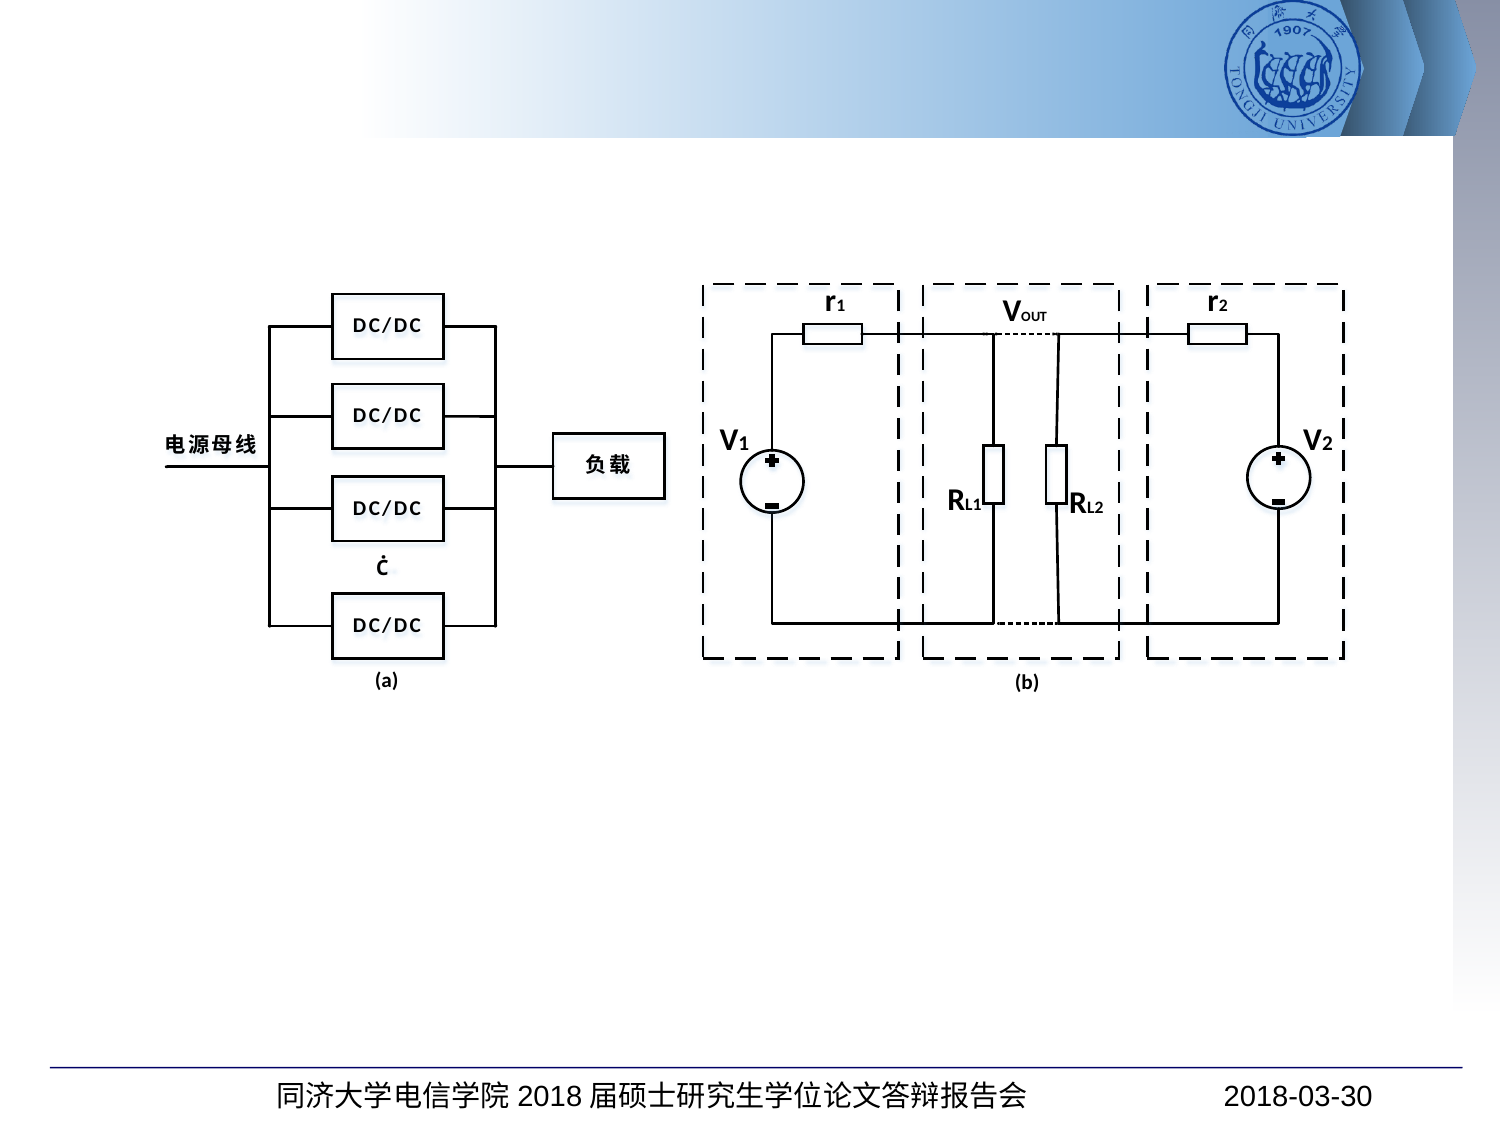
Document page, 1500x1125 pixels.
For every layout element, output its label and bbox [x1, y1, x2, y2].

text_box [147, 278, 1353, 705]
picture [1224, 1, 1361, 136]
